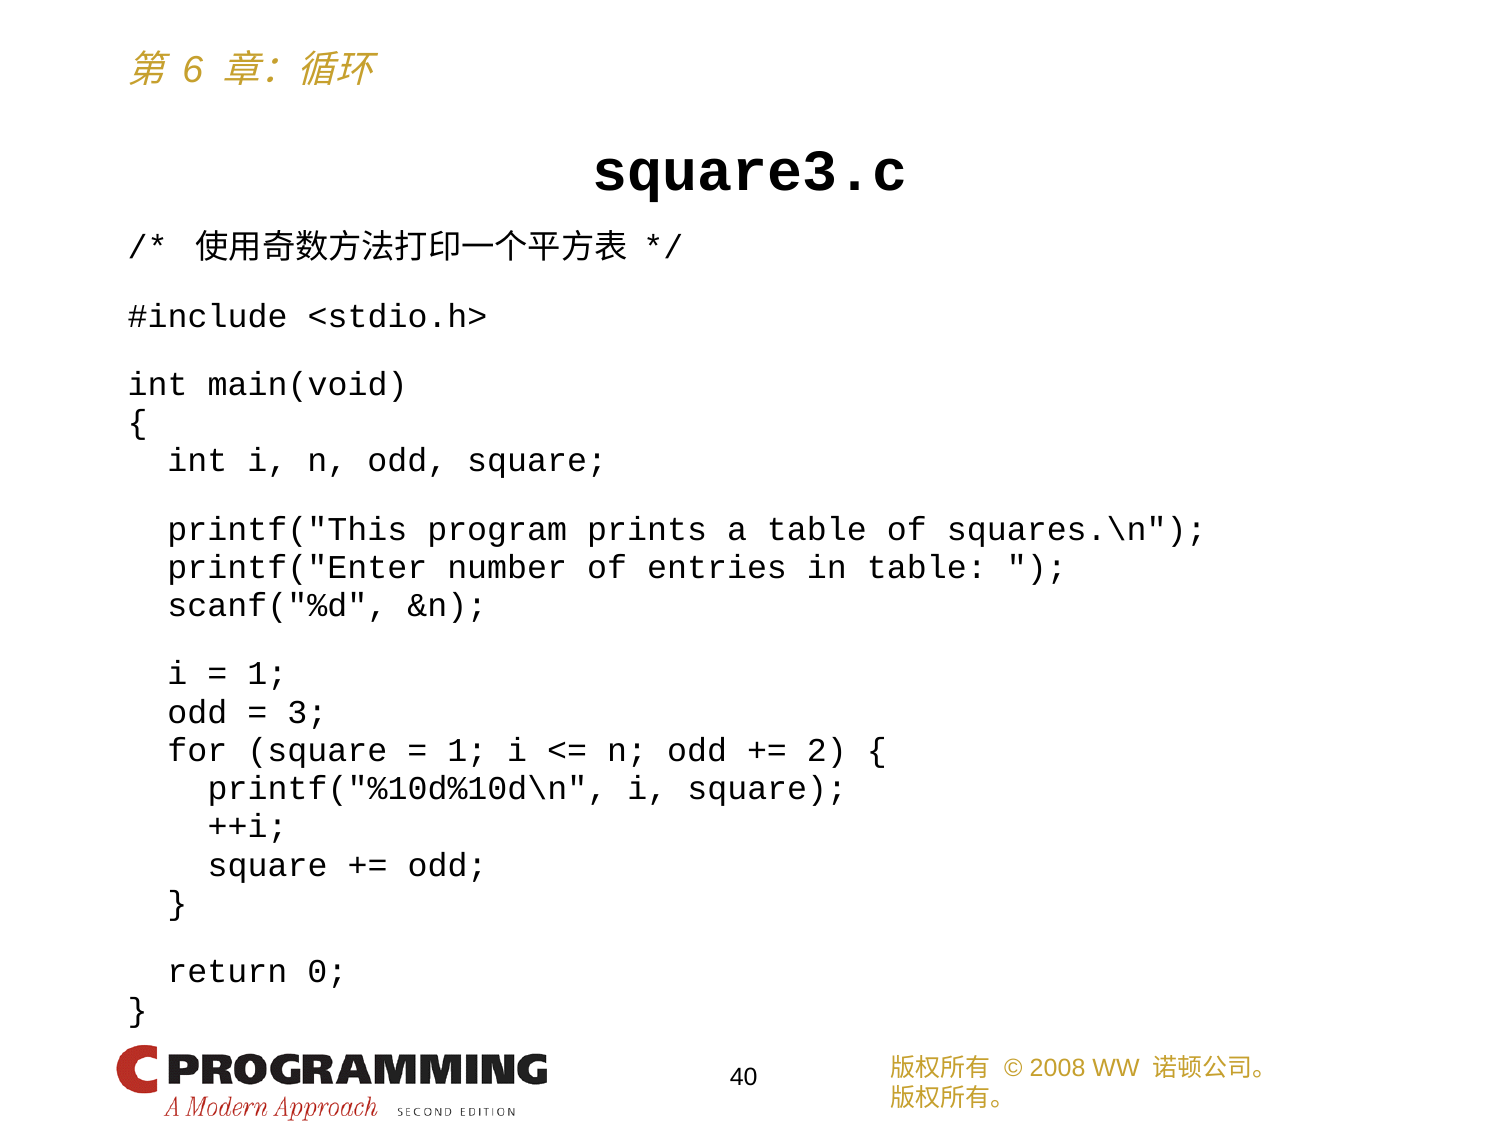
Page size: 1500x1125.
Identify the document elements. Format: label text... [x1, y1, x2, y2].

slide_number 40 [687, 1049, 801, 1101]
picture [112, 1041, 550, 1123]
footer 版权所有 © 2008 WW 诺顿公司。 版权所有。 [874, 1043, 1388, 1119]
list square3.c /* 使用奇数方法打印一个平方表 */ #include <stdio.h> int main(void) { int i, n, odd, square; printf("This program prints a table of squares.\n"); printf("Enter number of entries in table: "); scanf("%d", &n); i = 1; odd = 3; for (square = 1; i <= n; odd += 2) { printf("%10d%10d\n", i, square); ++i; square += odd; } return 0; } [112, 125, 1388, 1038]
